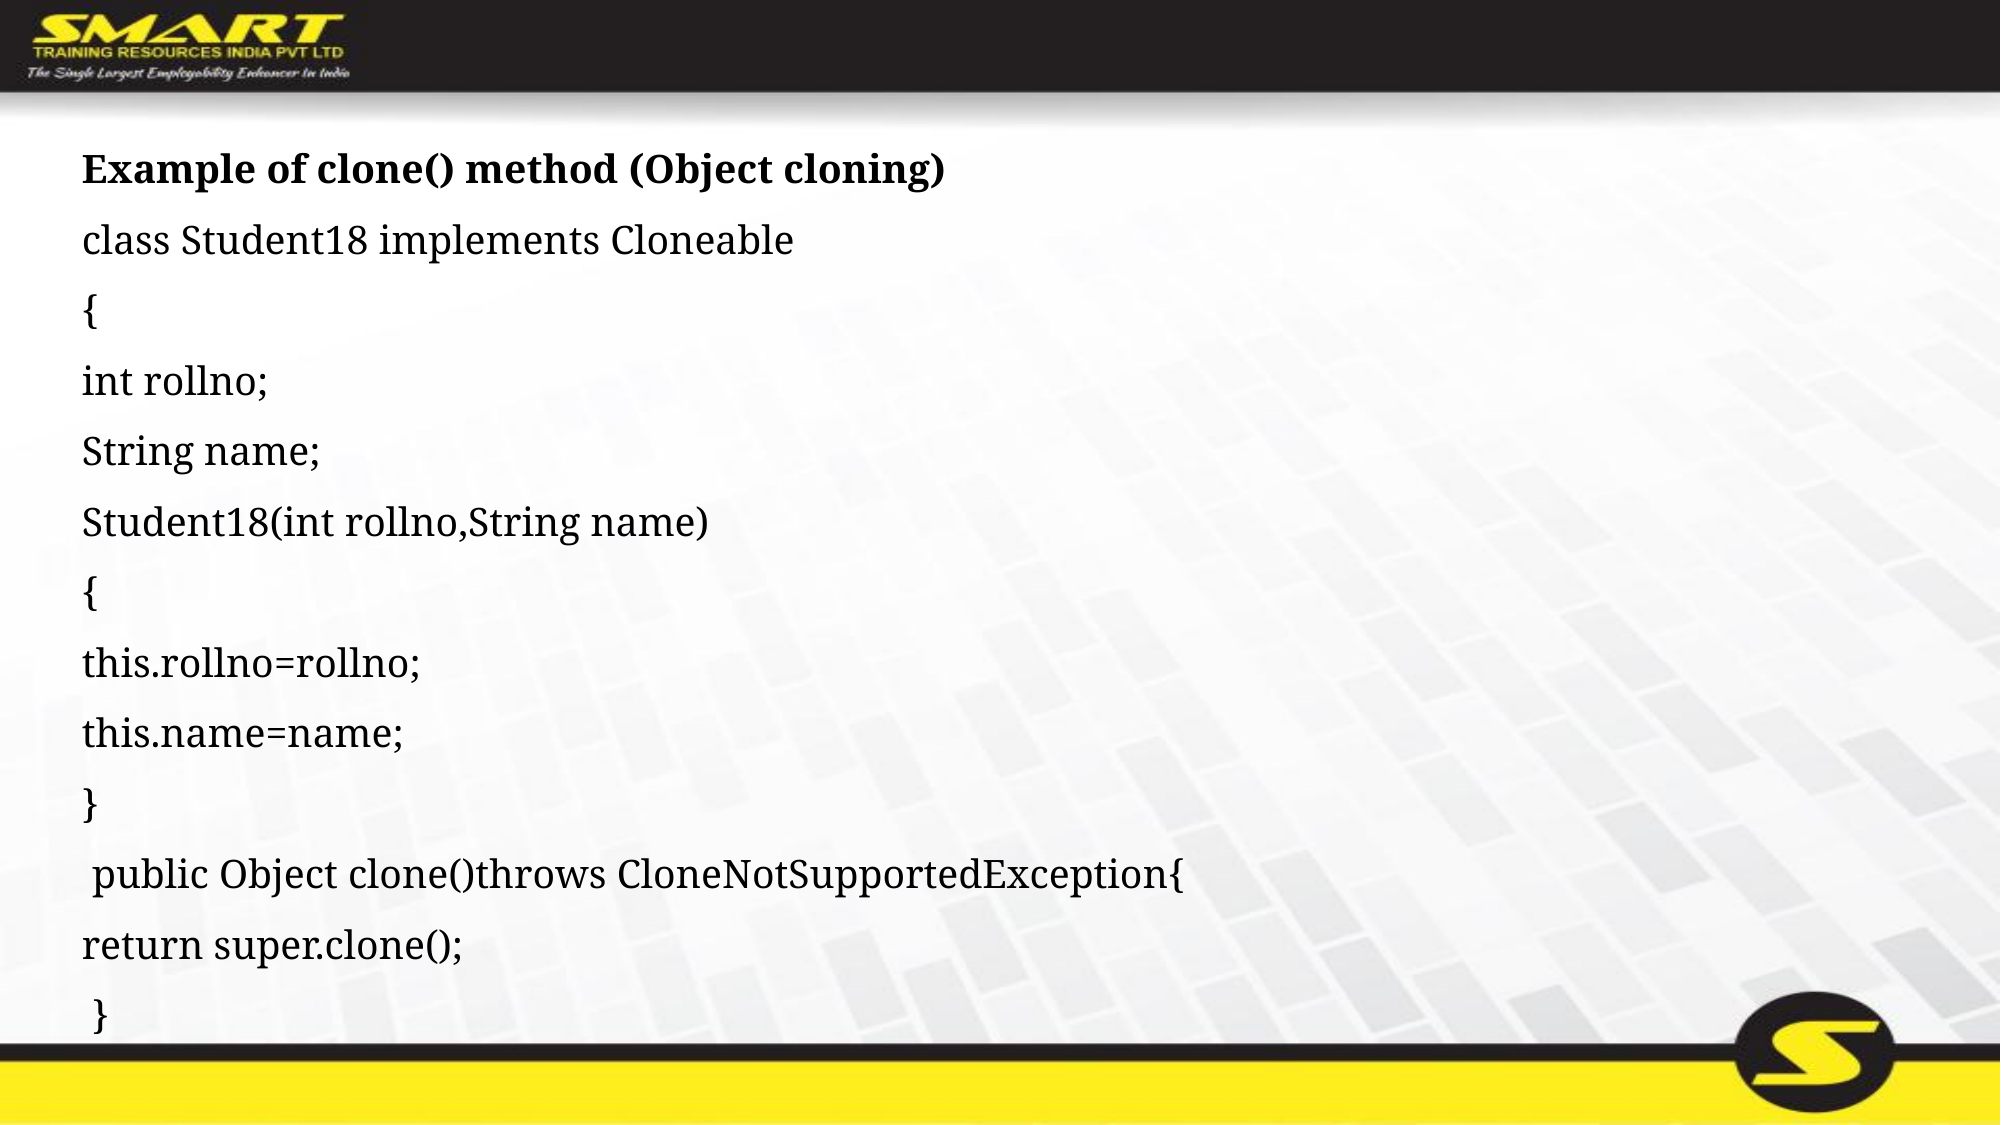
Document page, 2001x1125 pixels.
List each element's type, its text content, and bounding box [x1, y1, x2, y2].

list Example of clone() method (Object cloning) class Student18 implements Cloneable { int rollno; String name; Student18(int rollno,String name) { this.rollno=rollno; this.name=name; } public Object clone()throws CloneNotSupportedException{ return super.clone(); } [66, 113, 1900, 1047]
picture [0, 0, 2000, 1125]
